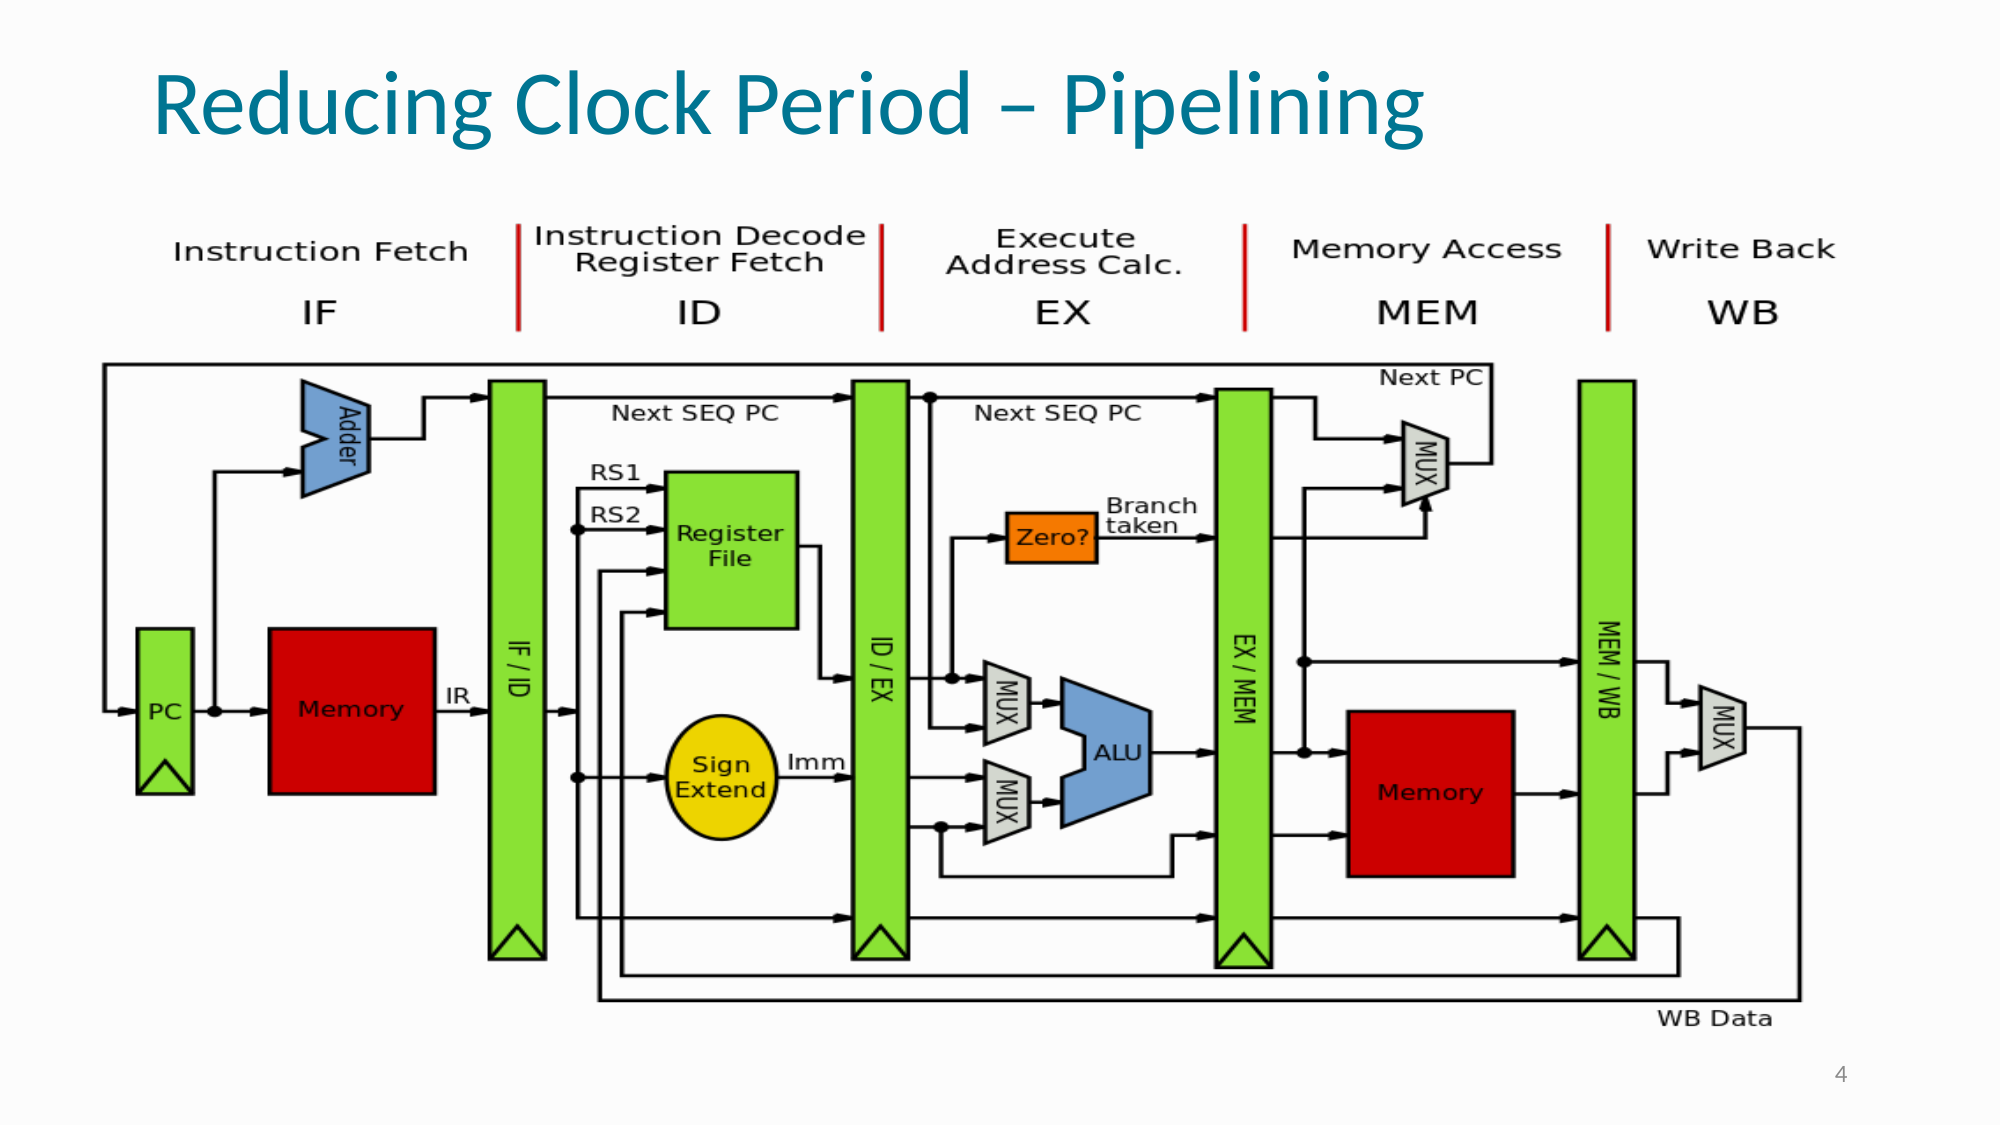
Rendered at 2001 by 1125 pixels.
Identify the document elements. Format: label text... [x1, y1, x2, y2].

title Reducing Clock Period – Pipelining [137, 41, 1863, 168]
slide_number 4 [1412, 1042, 1863, 1103]
picture [83, 216, 1844, 1042]
